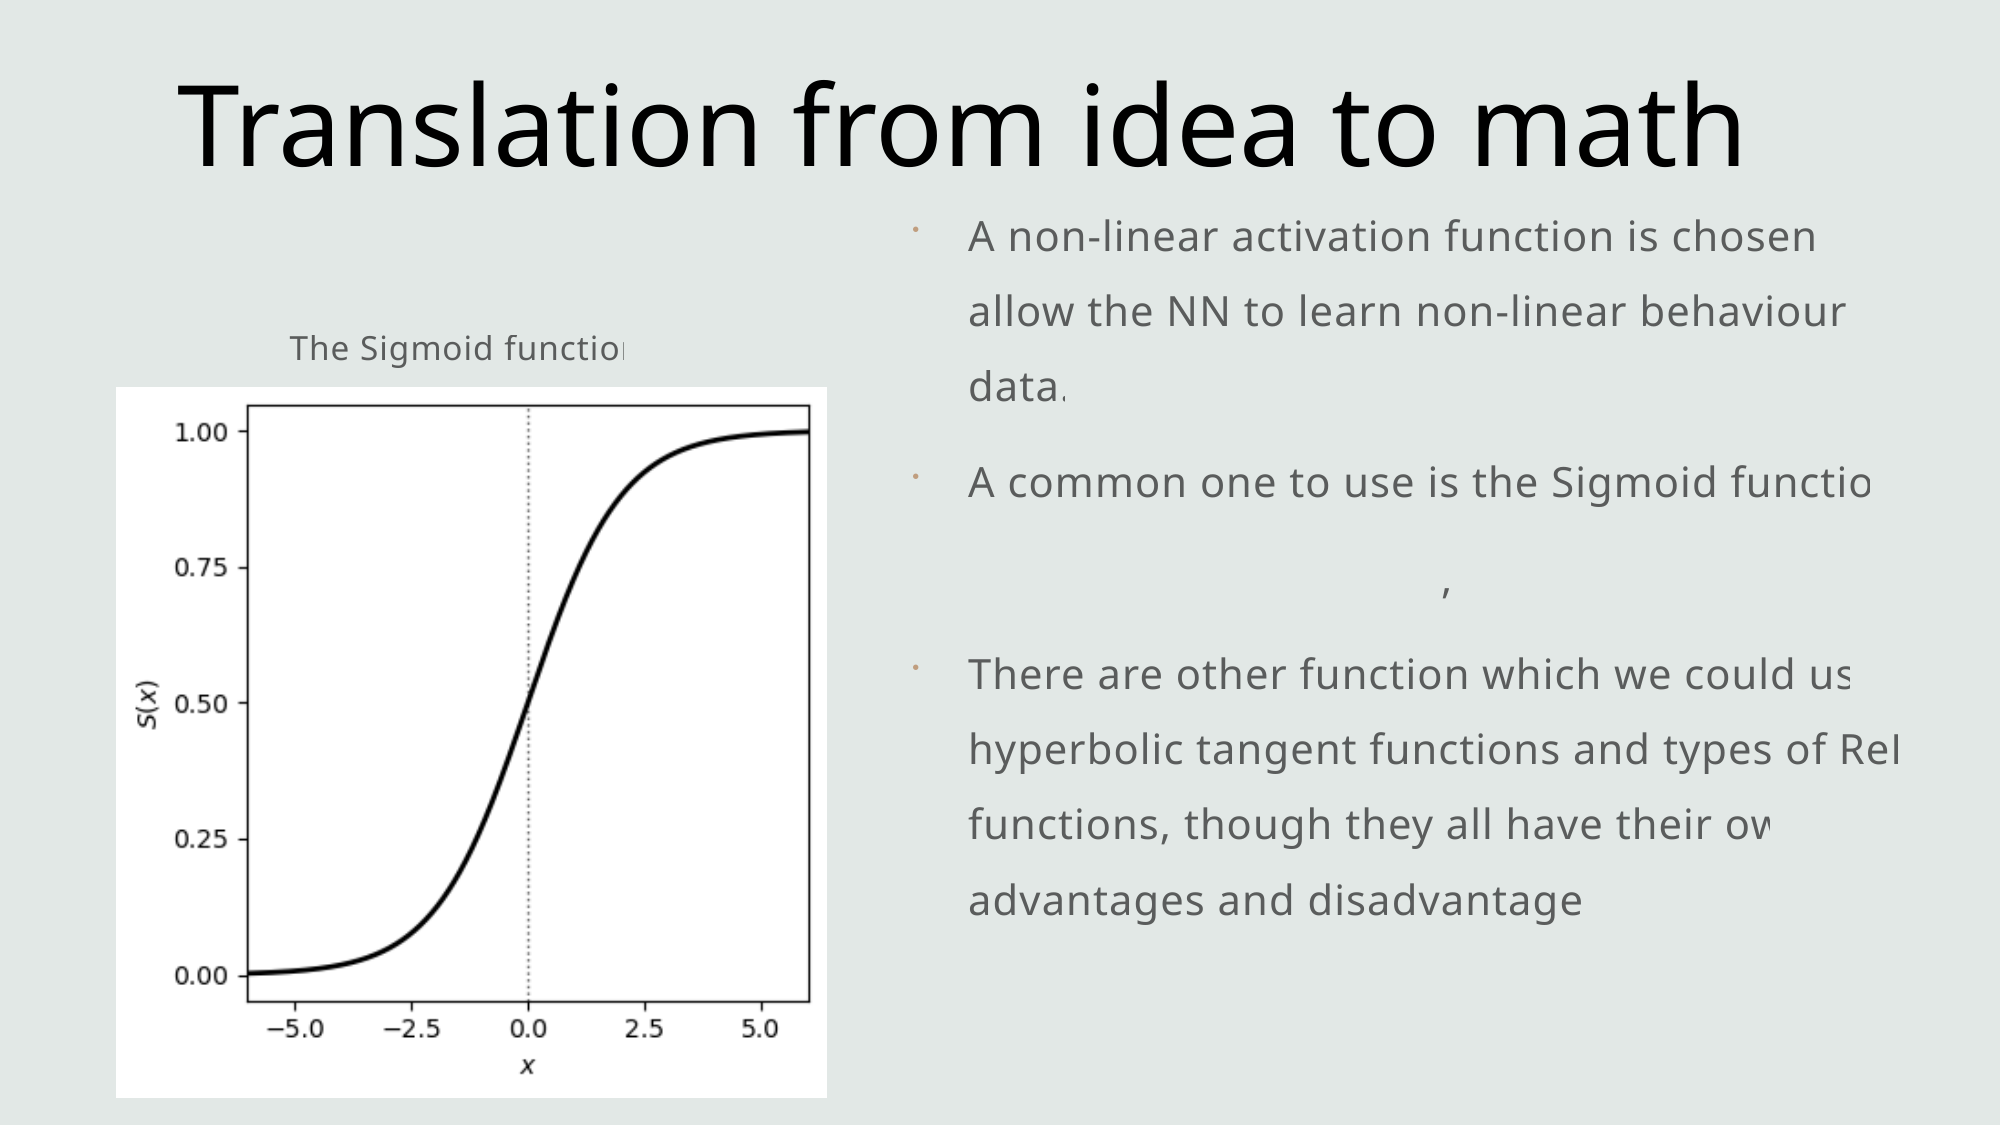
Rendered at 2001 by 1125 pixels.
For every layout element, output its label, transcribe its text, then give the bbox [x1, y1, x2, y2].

text_box The Sigmoid function [274, 299, 669, 387]
title Translation from idea to math [162, 13, 1838, 197]
picture [116, 387, 827, 1098]
